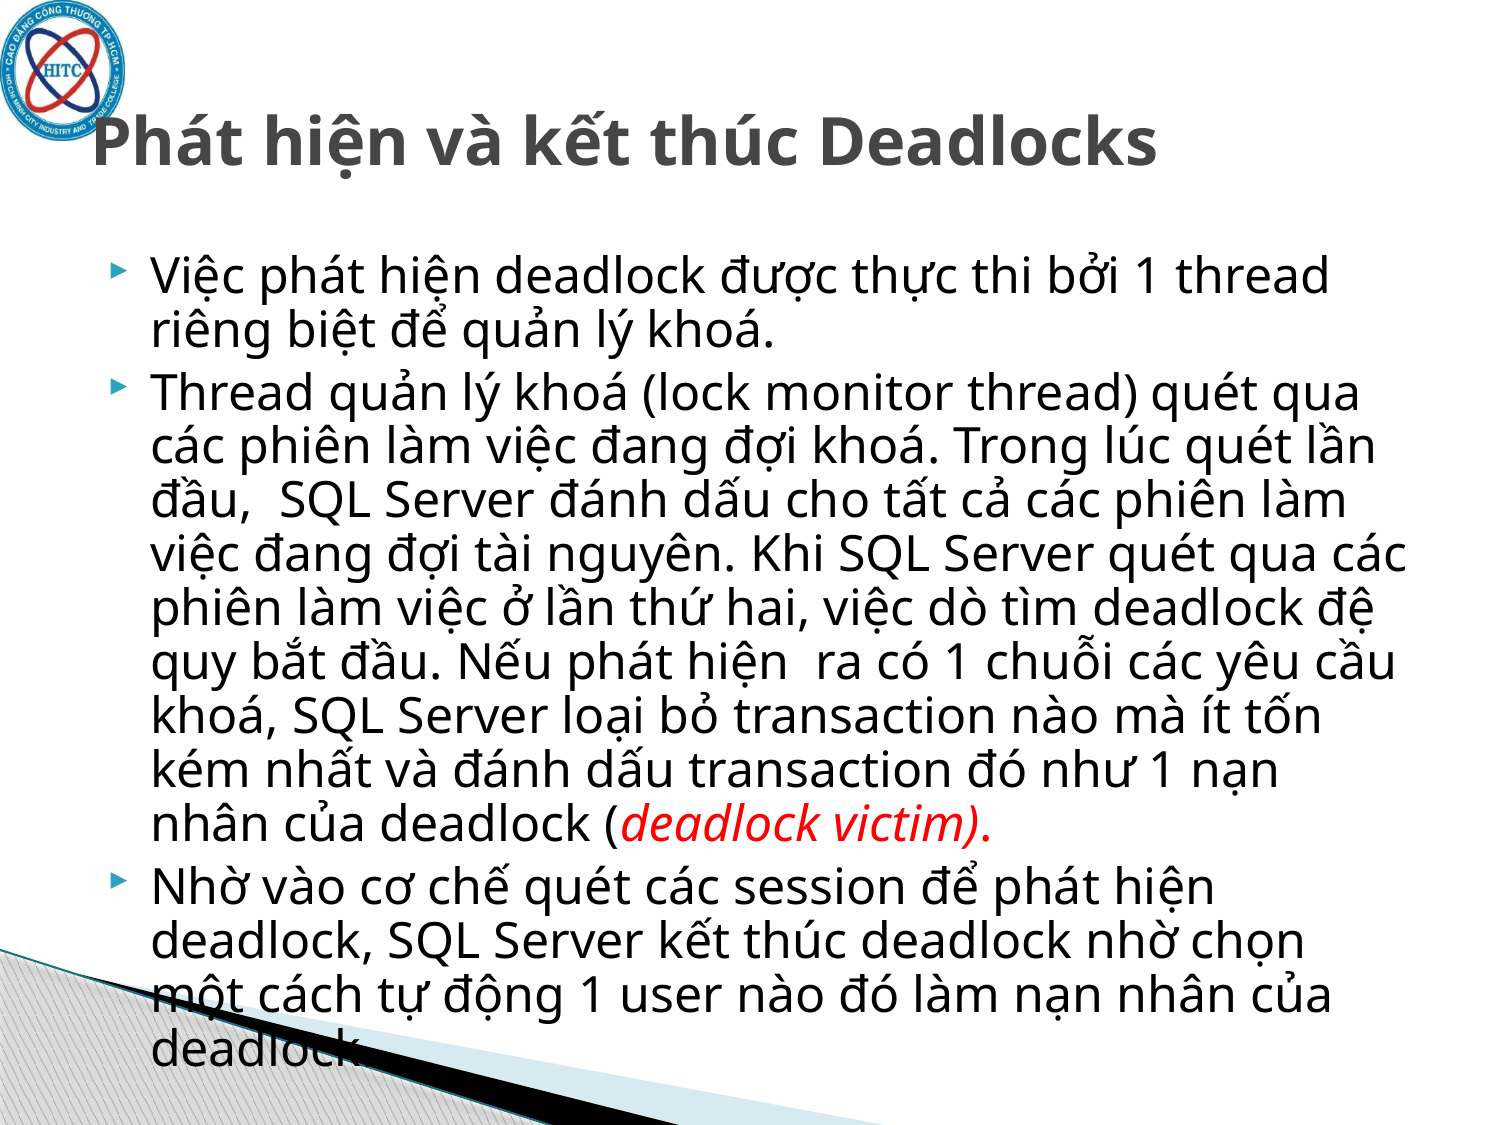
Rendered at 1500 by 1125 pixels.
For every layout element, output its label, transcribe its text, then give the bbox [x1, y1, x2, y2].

picture [0, 0, 125, 141]
list Việc phát hiện deadlock được thực thi bởi 1 thread riêng biệt để quản lý khoá. Thread quản lý khoá (lock monitor thread) quét qua các phiên làm việc đang đợi khoá. Trong lúc quét lần đầu, SQL Server đánh dấu cho tất cả các phiên làm việc đang đợi tài nguyên. Khi SQL Server quét qua các phiên làm việc ở lần thứ hai, việc dò tìm deadlock đệ quy bắt đầu. Nếu phát hiện ra có 1 chuỗi các yêu cầu khoá, SQL Server loại bỏ transaction nào mà ít tốn kém nhất và đánh dấu transaction đó như 1 nạn nhân của deadlock (deadlock victim). Nhờ vào cơ chế quét các session để phát hiện deadlock, SQL Server kết thúc deadlock nhờ chọn một cách tự động 1 user nào đó làm nạn nhân của deadlock. [75, 243, 1425, 986]
title Phát hiện và kết thúc Deadlocks [75, 45, 1425, 233]
